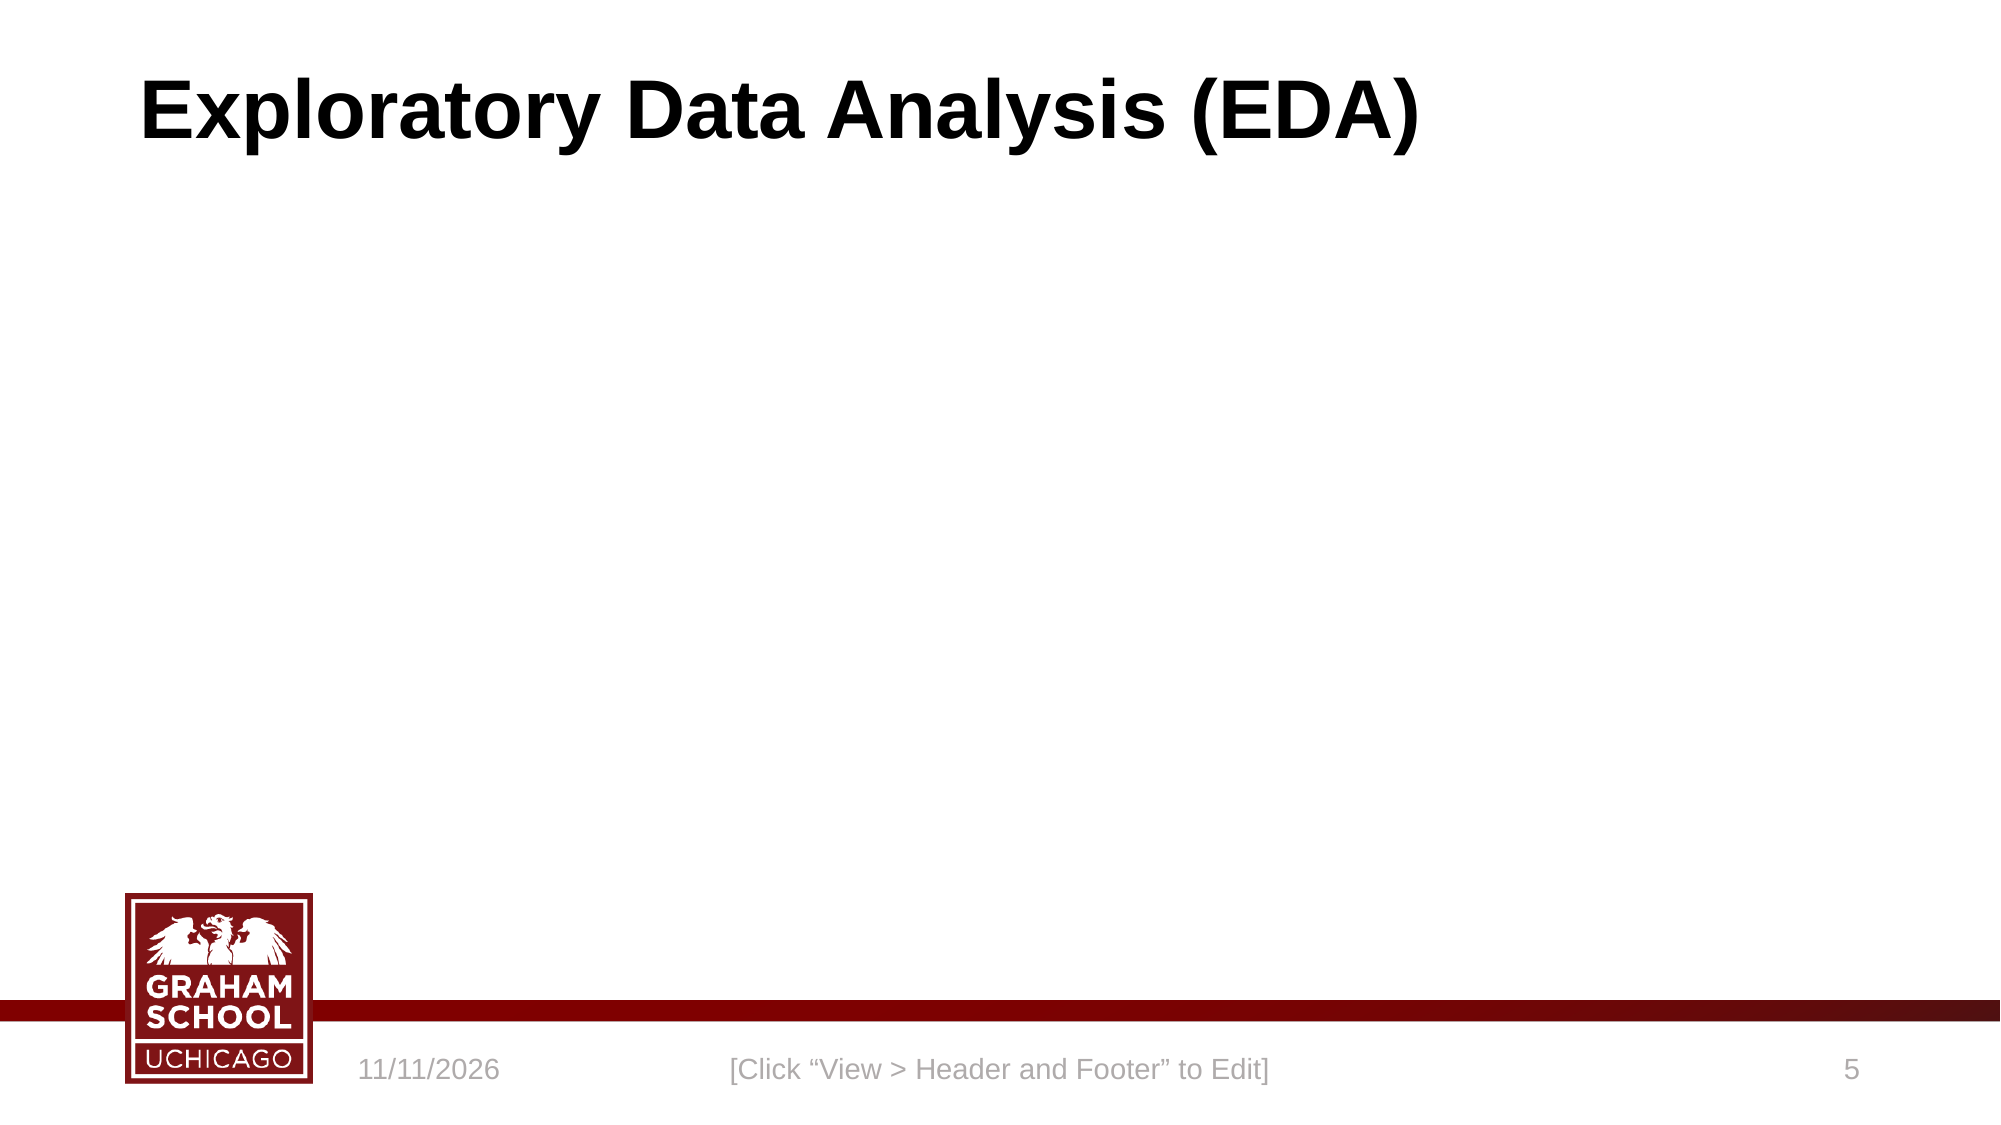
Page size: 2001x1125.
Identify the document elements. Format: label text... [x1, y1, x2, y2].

slide_number 4 [1412, 1042, 1875, 1103]
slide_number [342, 1042, 588, 1103]
footer [Click “View > Header and Footer” to Edit] [668, 1042, 1332, 1103]
picture [0, 0, 2000, 1125]
title Exploratory Data Analysis (EDA) [125, 59, 1875, 278]
